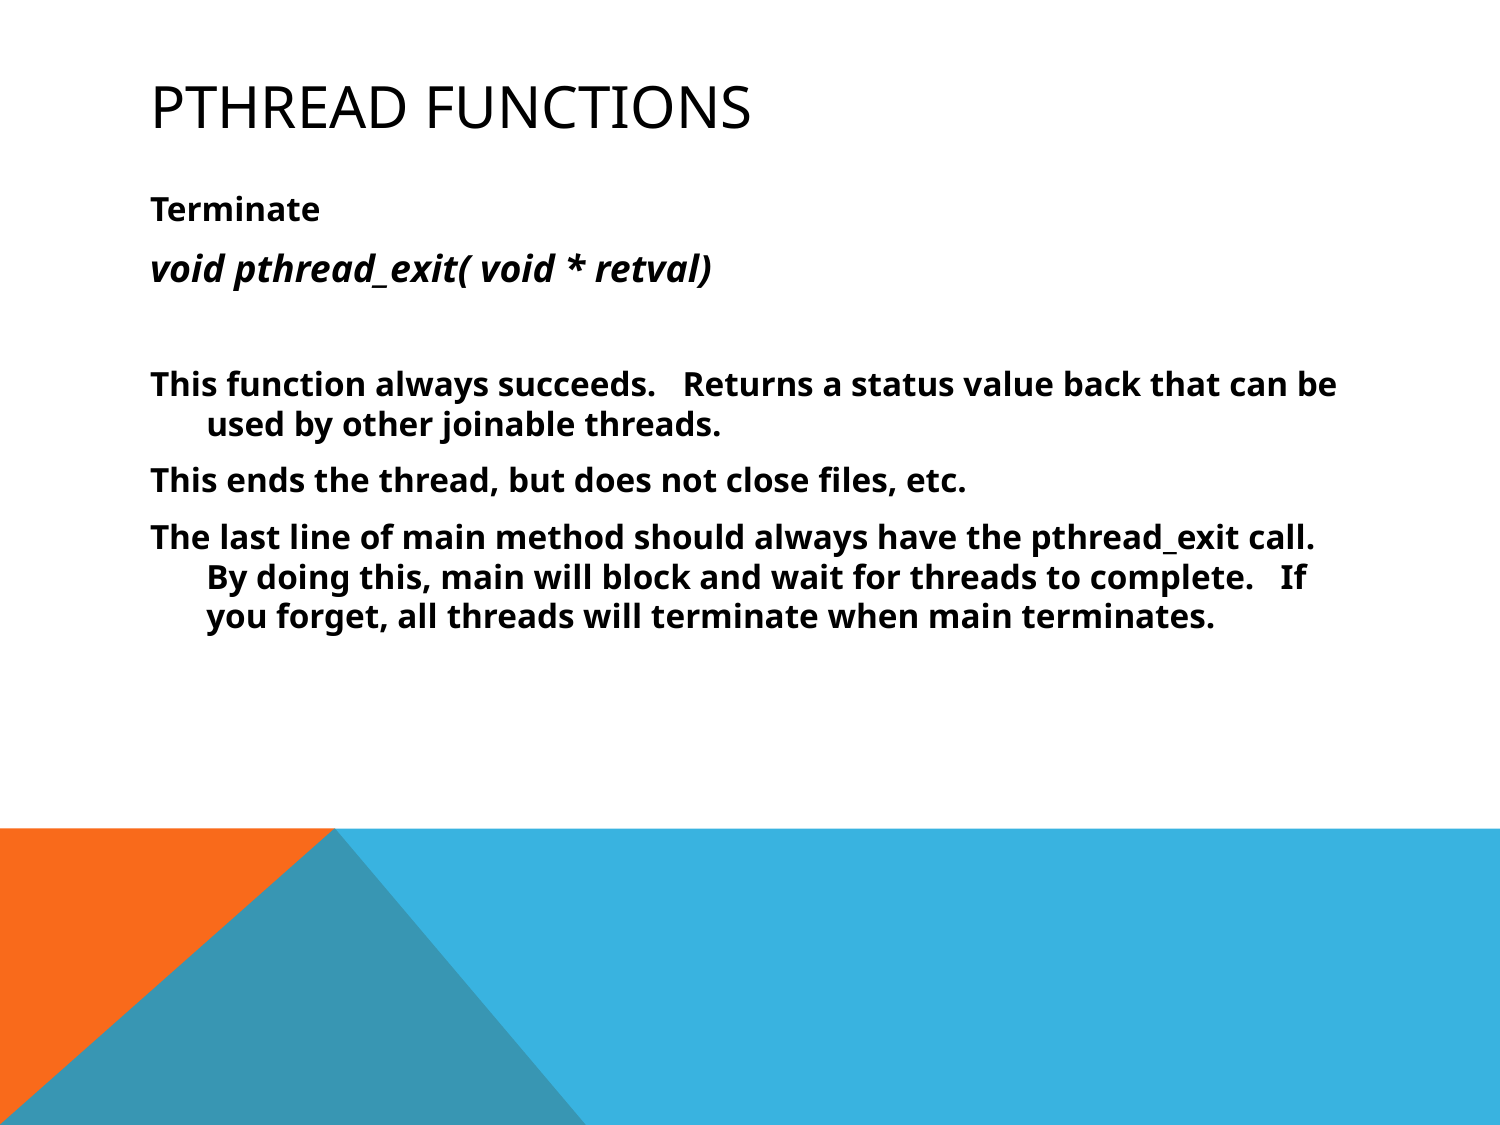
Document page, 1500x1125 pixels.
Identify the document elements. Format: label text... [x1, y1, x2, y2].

title Pthread functions [135, 60, 1369, 150]
list Terminate void pthread_exit( void * retval) This function always succeeds. Returns a status value back that can be used by other joinable threads. This ends the thread, but does not close files, etc. The last line of main method should always have the pthread_exit call. By doing this, main will block and wait for threads to complete. If you forget, all threads will terminate when main terminates. [135, 180, 1369, 768]
